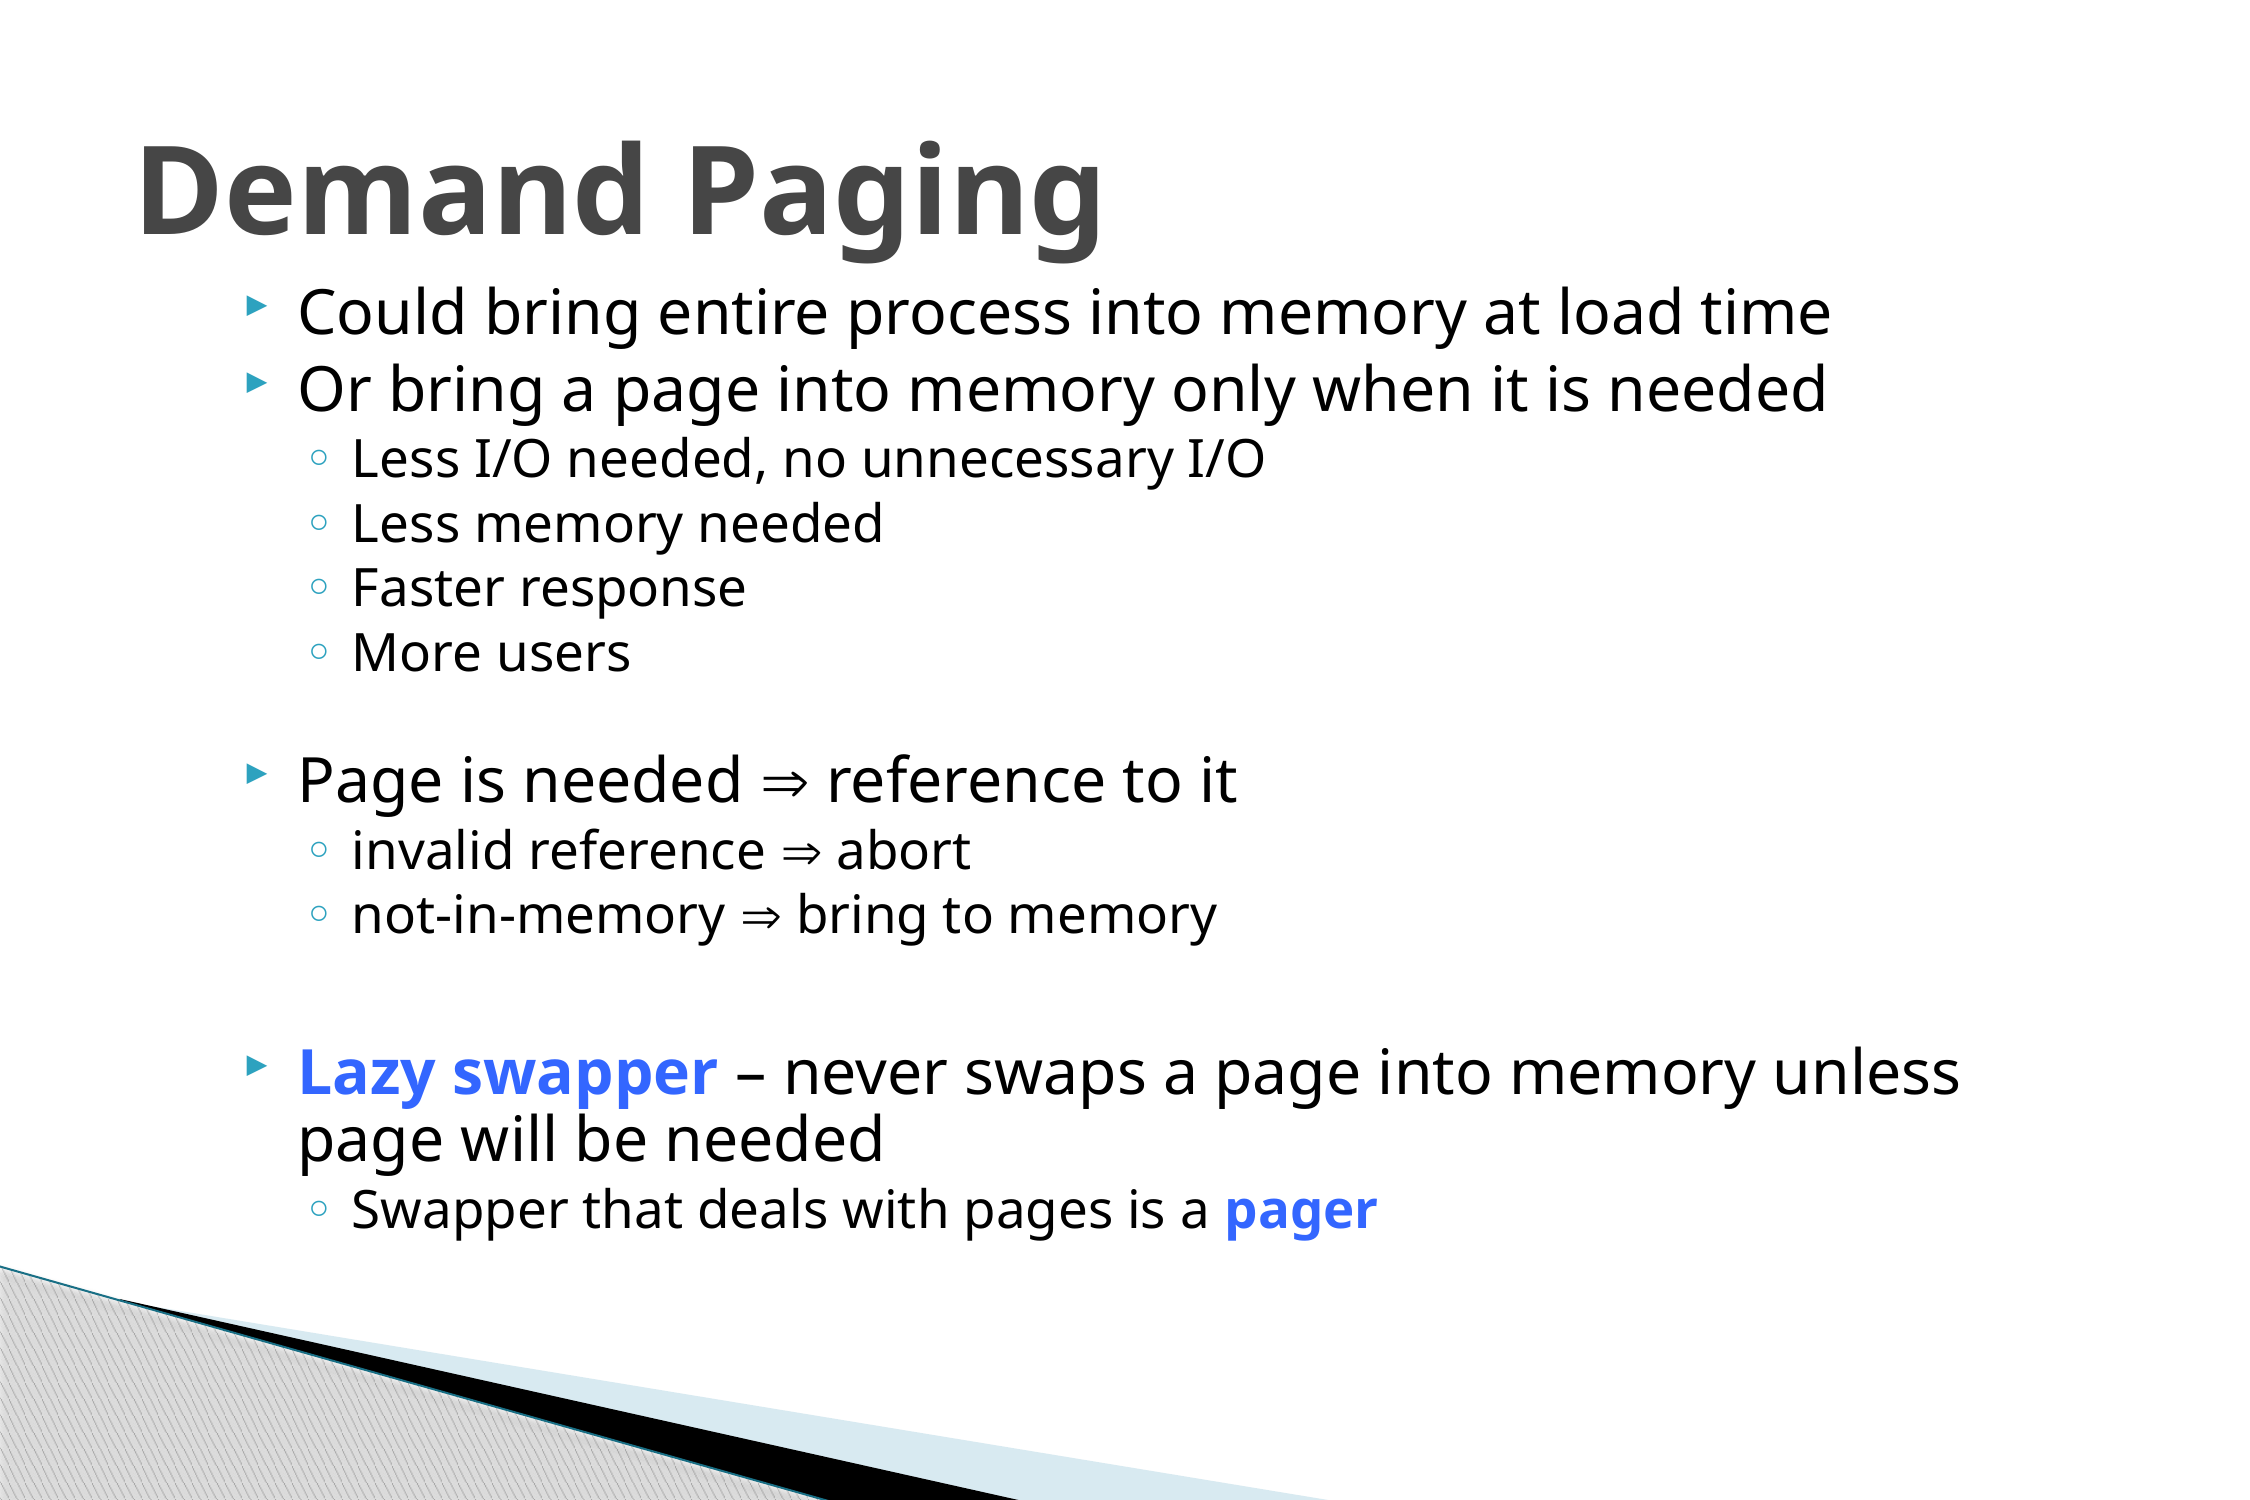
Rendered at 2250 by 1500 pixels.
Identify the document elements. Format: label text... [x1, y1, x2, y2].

title Demand Paging [112, 60, 2138, 310]
list Could bring entire process into memory at load time Or bring a page into memory only when it is needed Less I/O needed, no unnecessary I/O Less memory needed Faster response More users Page is needed  reference to it invalid reference  abort not-in-memory  bring to memory Lazy swapper – never swaps a page into memory unless page will be needed Swapper that deals with pages is a pager [198, 310, 2092, 1261]
